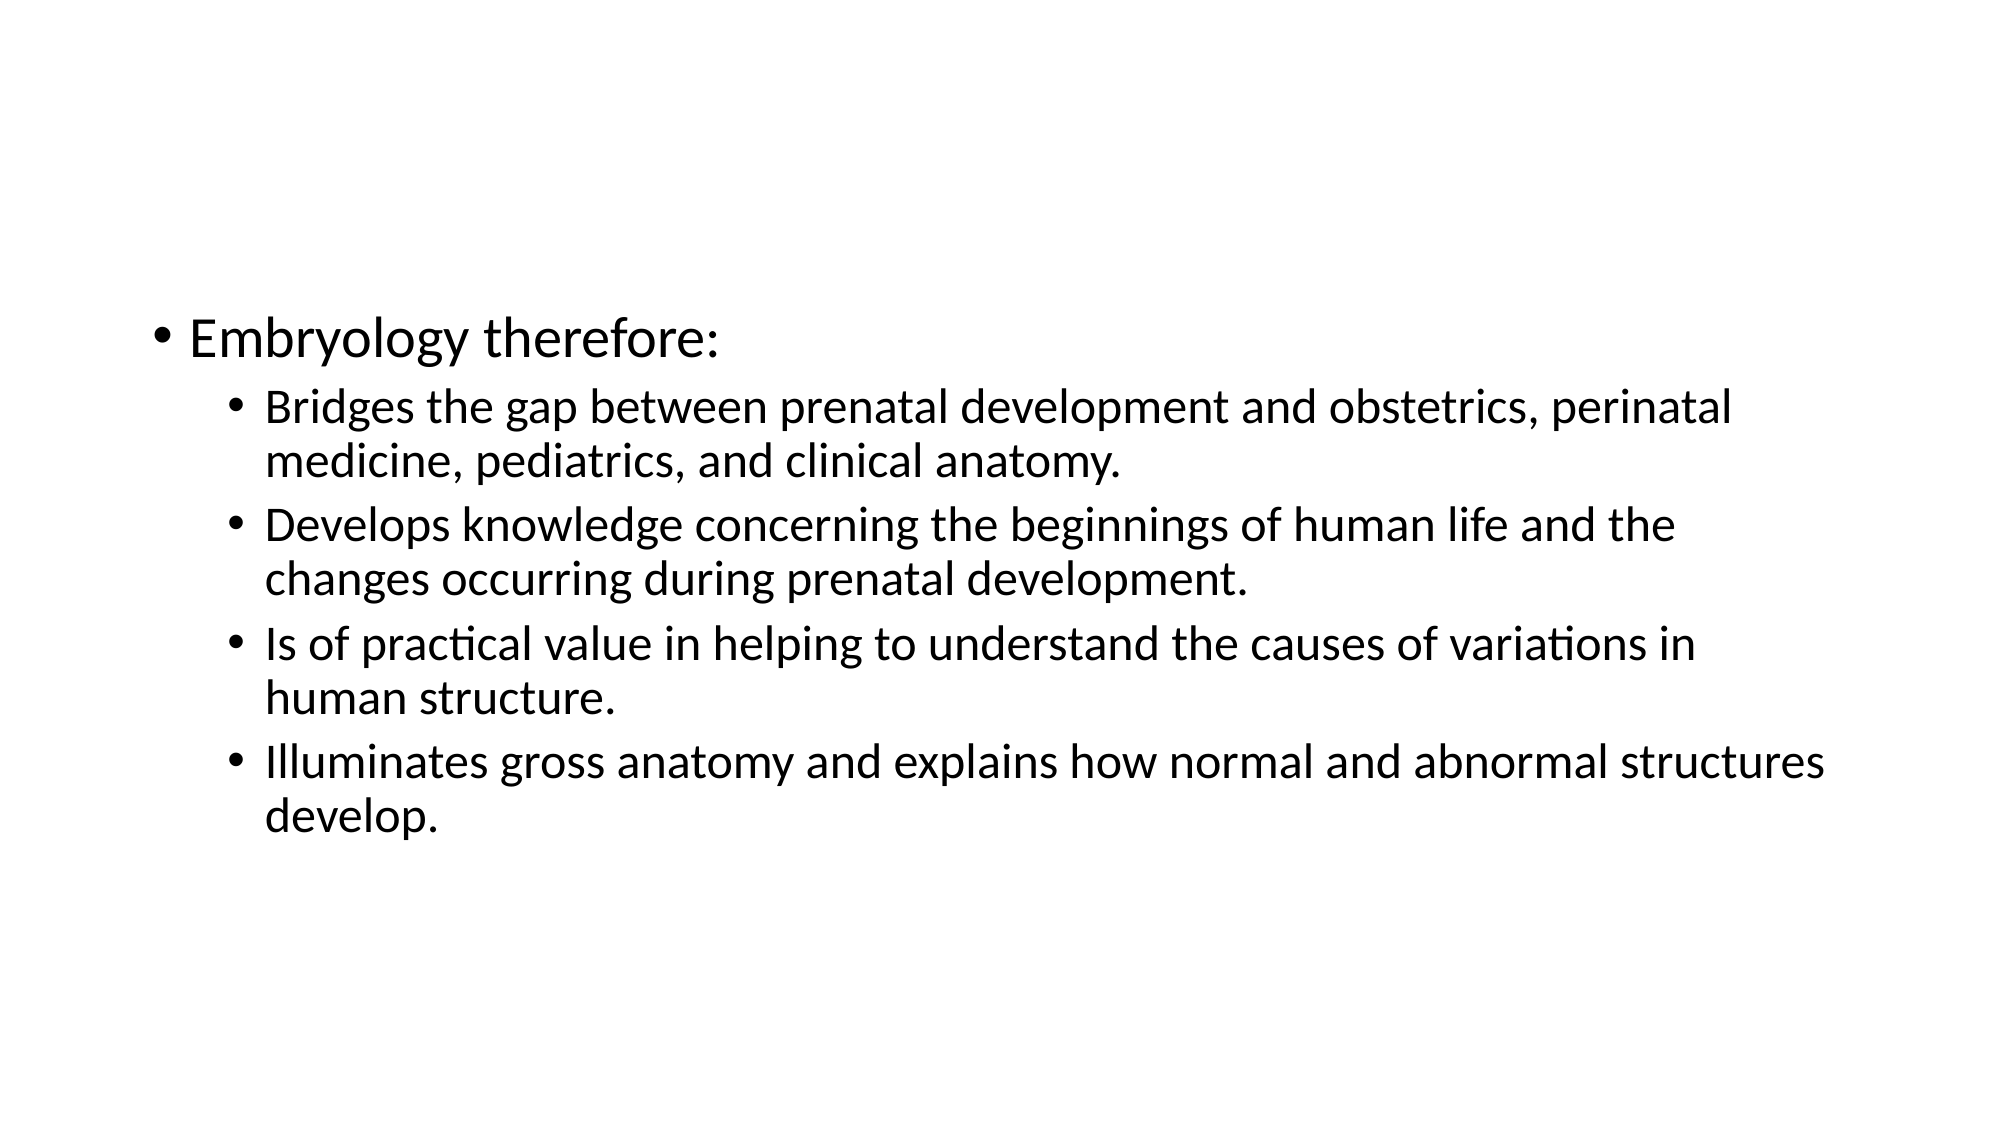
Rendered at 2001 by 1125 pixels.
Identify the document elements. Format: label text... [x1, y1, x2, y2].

list Embryology therefore: Bridges the gap between prenatal development and obstetrics, perinatal medicine, pediatrics, and clinical anatomy. Develops knowledge concerning the beginnings of human life and the changes occurring during prenatal development. Is of practical value in helping to understand the causes of variations in human structure. Illuminates gross anatomy and explains how normal and abnormal structures develop. [137, 299, 1863, 1014]
